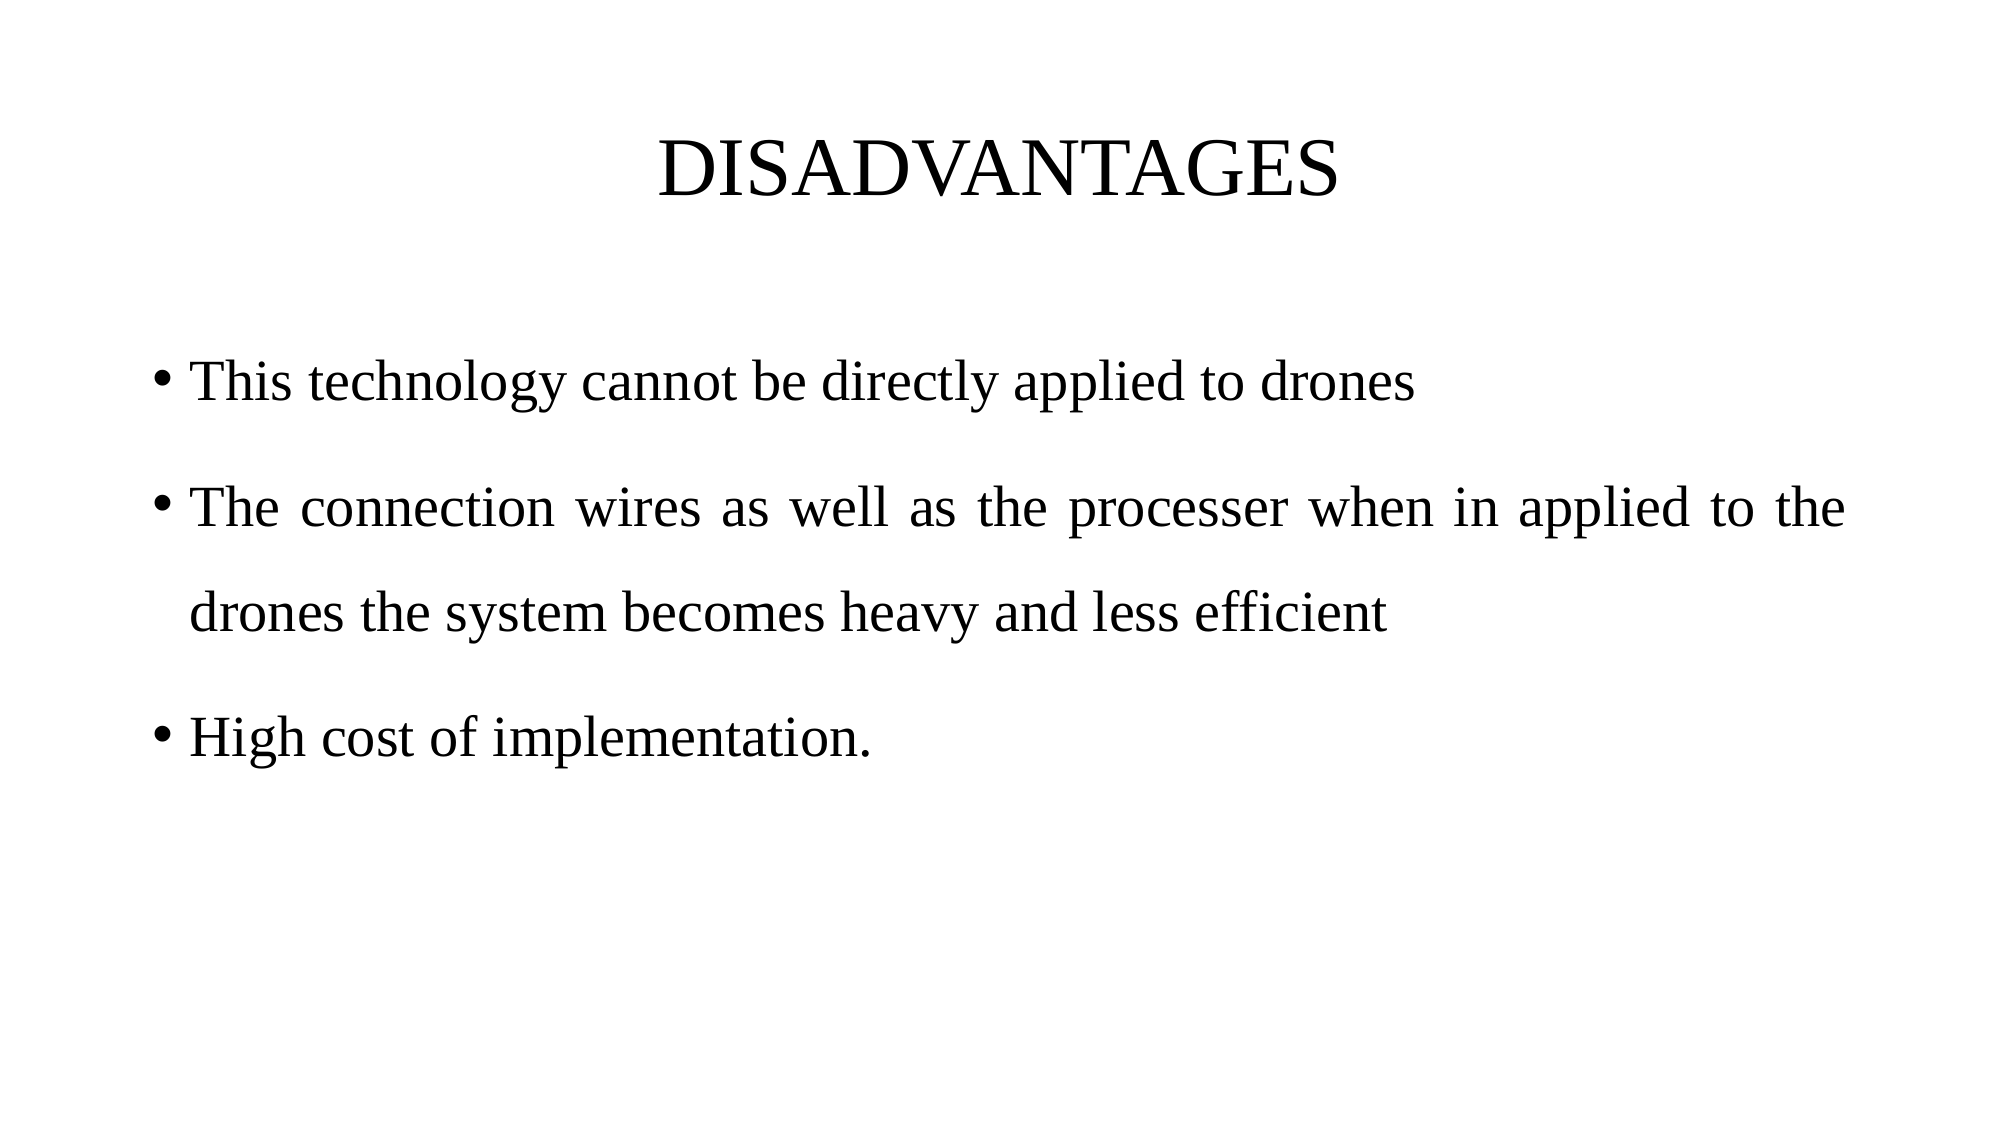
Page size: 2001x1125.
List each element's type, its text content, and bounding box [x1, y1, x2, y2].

list This technology cannot be directly applied to drones The connection wires as well as the processer when in applied to the drones the system becomes heavy and less efficient High cost of implementation. [137, 299, 1863, 1014]
title DISADVANTAGES [137, 59, 1863, 278]
